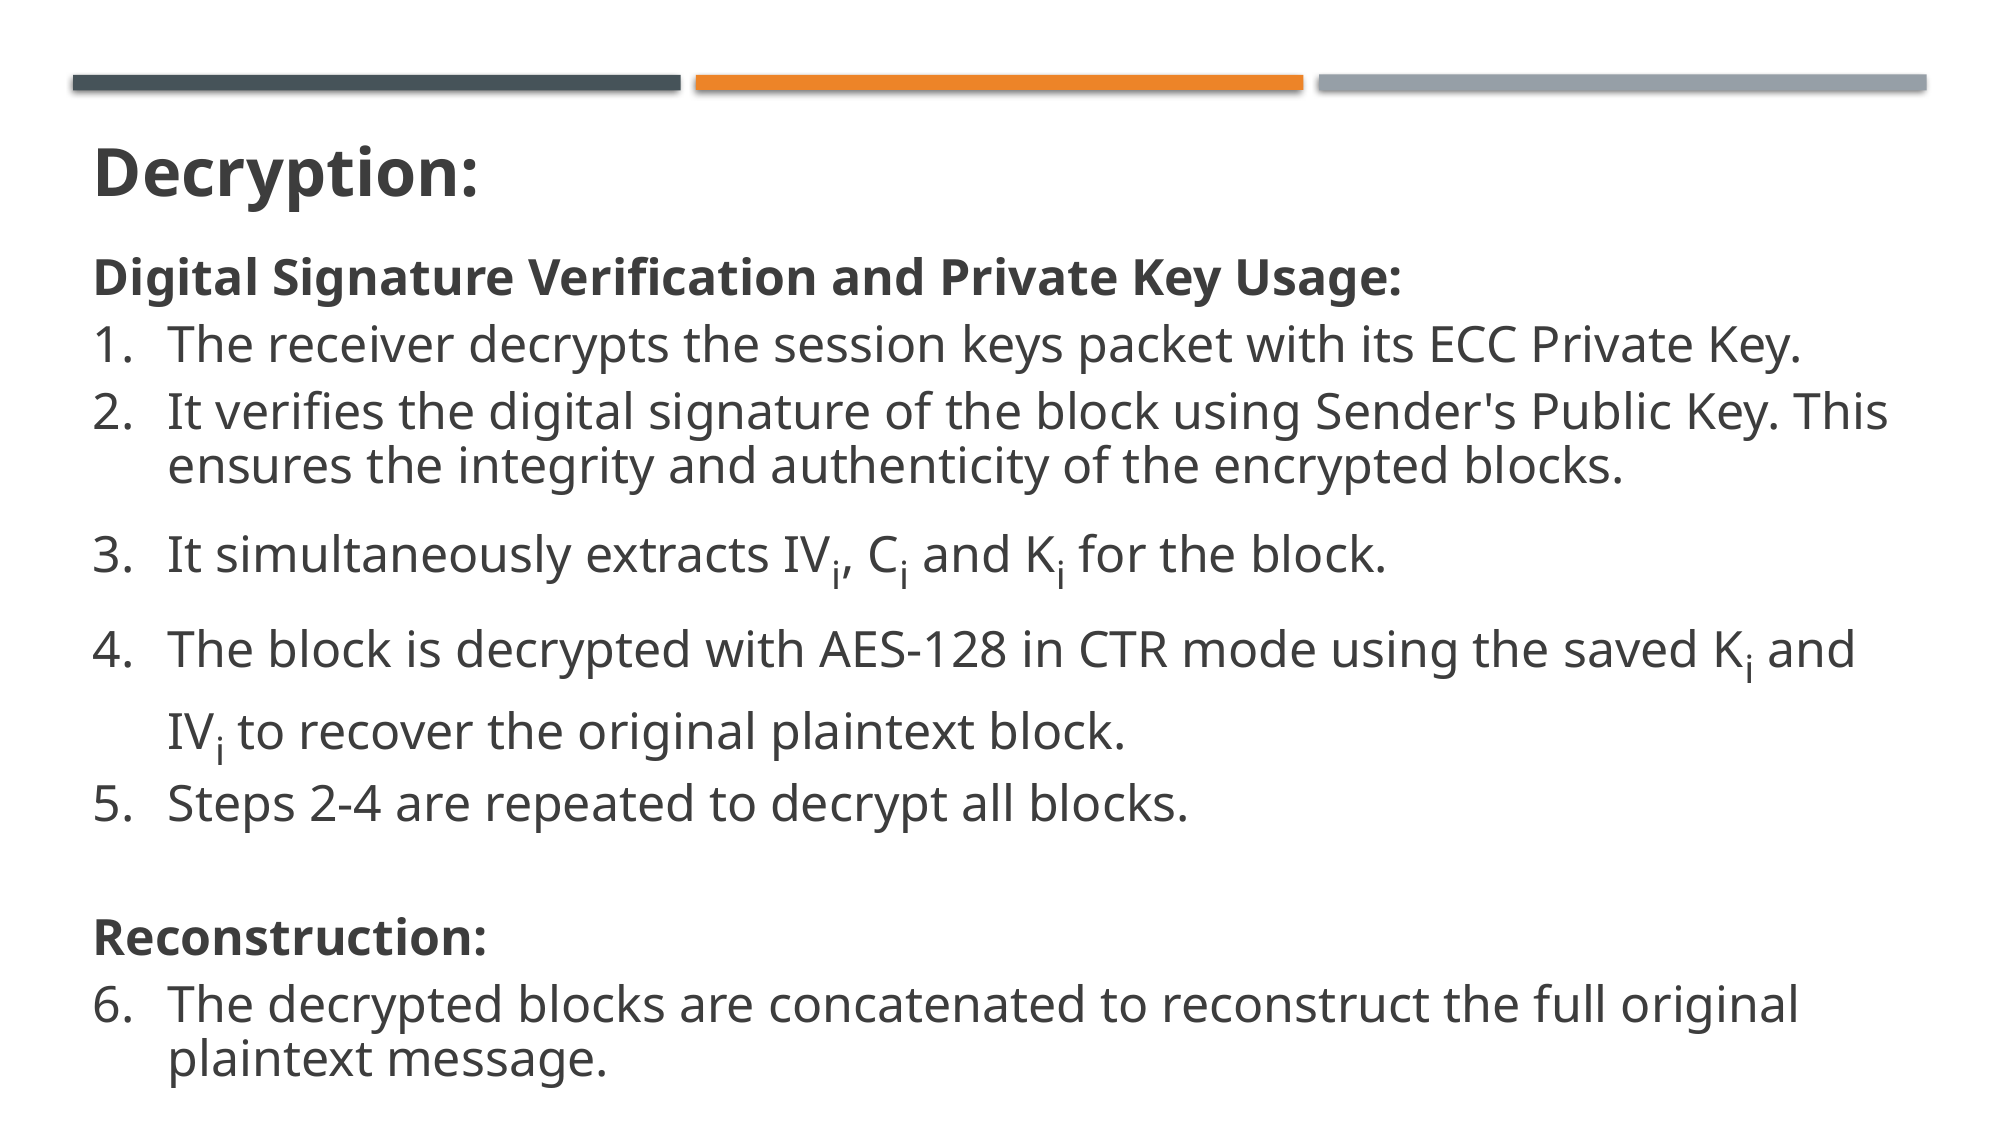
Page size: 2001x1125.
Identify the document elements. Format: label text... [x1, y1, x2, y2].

text_box Decryption: Digital Signature Verification and Private Key Usage: The receiver decrypts the session keys packet with its ECC Private Key. It verifies the digital signature of the block using Sender's Public Key. This ensures the integrity and authenticity of the encrypted blocks. It simultaneously extracts IVi, Ci and Ki for the block. The block is decrypted with AES-128 in CTR mode using the saved Ki and IVi to recover the original plaintext block. Steps 2-4 are repeated to decrypt all blocks. Reconstruction: The decrypted blocks are concatenated to reconstruct the full original plaintext message. [77, 131, 1925, 1125]
